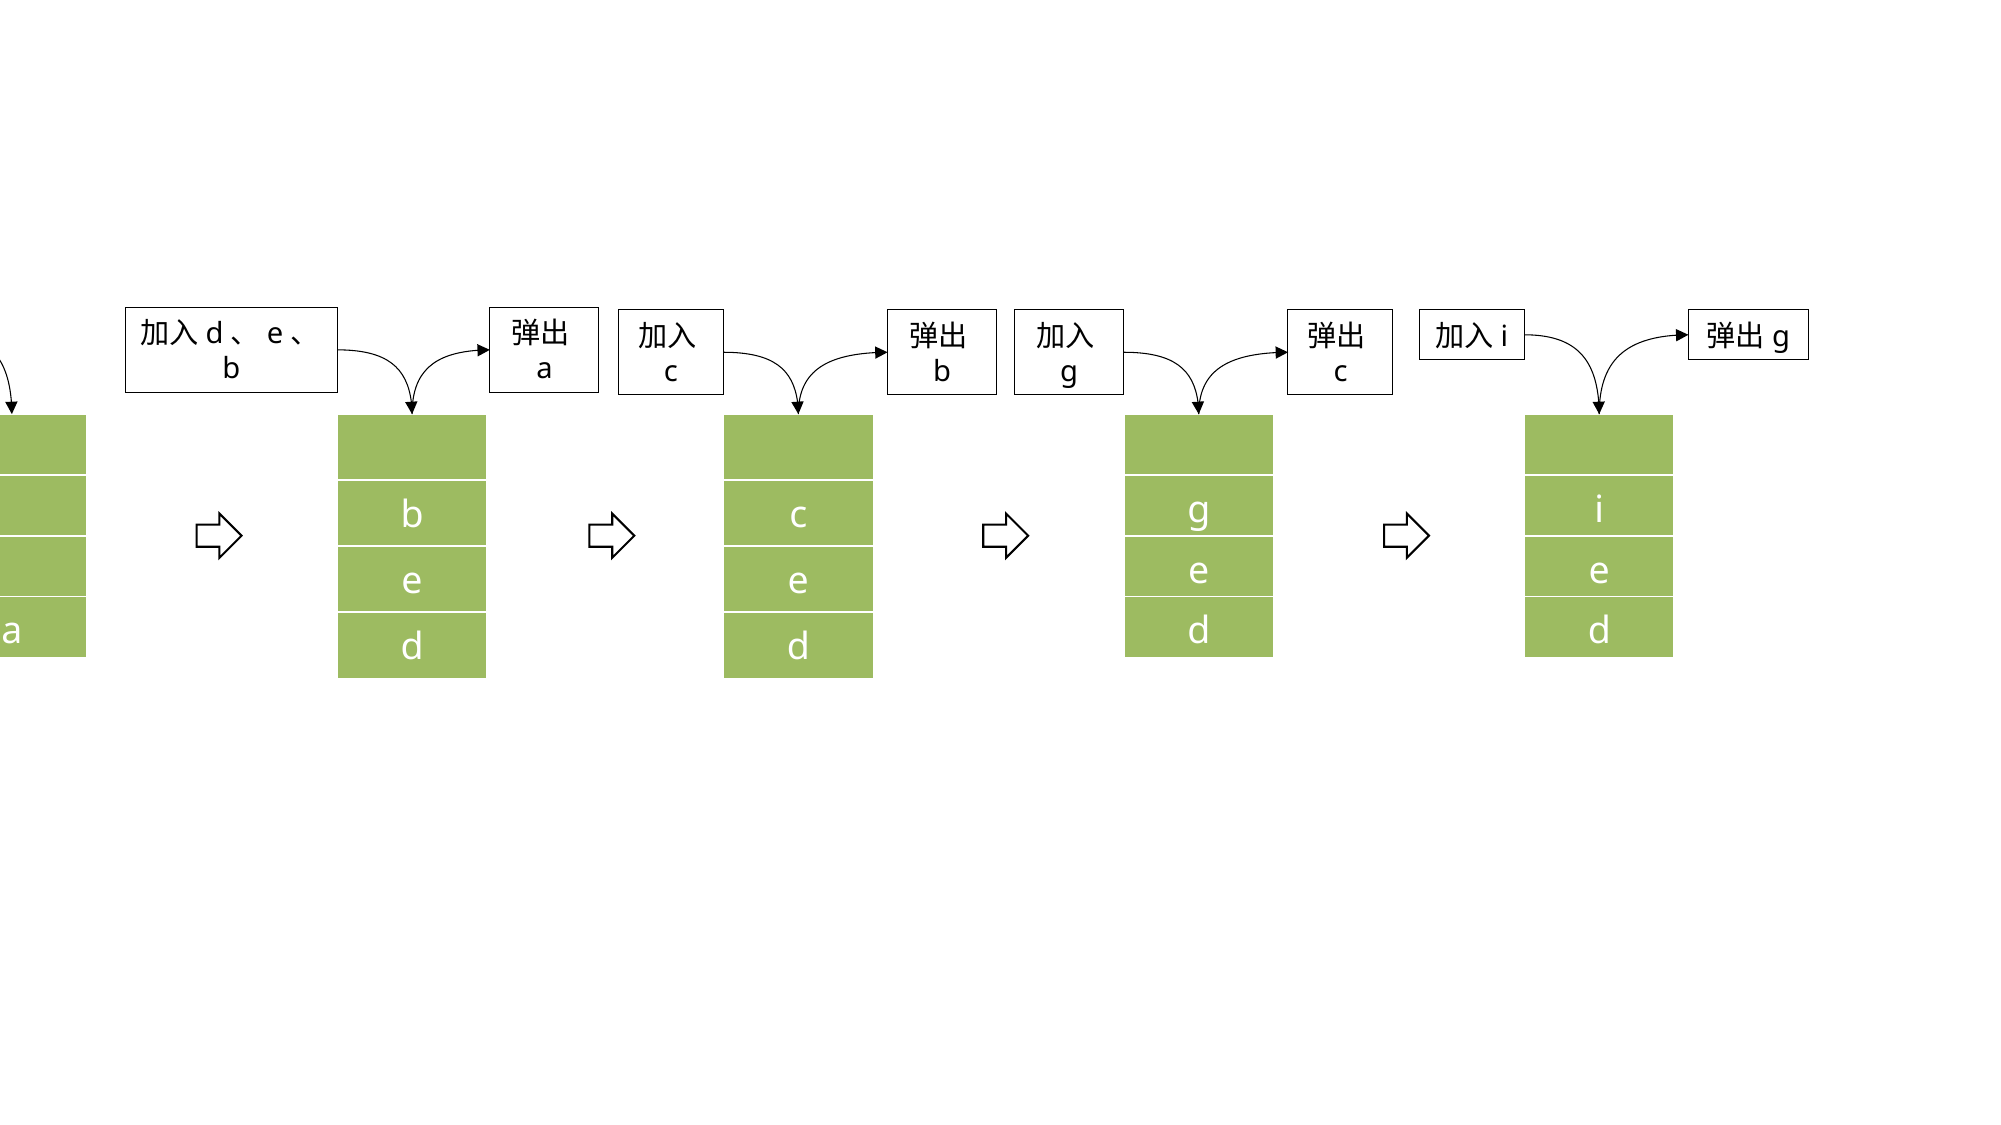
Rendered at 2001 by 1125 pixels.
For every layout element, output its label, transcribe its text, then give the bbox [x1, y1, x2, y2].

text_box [723, 335, 799, 415]
table_header [724, 415, 873, 479]
text_box 加入i [1419, 309, 1525, 360]
table_cell i [1525, 476, 1673, 535]
table_cell a [0, 597, 86, 657]
table_header [338, 415, 486, 479]
table_cell d [338, 613, 486, 678]
table_cell e [1125, 537, 1273, 596]
text_box [982, 511, 1030, 561]
text_box 弹出b [887, 309, 997, 395]
text_box 弹出c [1287, 309, 1393, 395]
table_cell e [724, 547, 873, 611]
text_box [0, 332, 12, 415]
table_cell d [1125, 597, 1273, 657]
text_box 加入c [618, 309, 724, 395]
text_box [337, 332, 413, 415]
table_header [0, 415, 86, 474]
table_cell c [724, 481, 873, 545]
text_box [1604, 329, 1684, 420]
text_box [1524, 335, 1600, 415]
table_cell b [338, 481, 486, 545]
text_box 弹出g [1688, 309, 1809, 360]
text_box [1383, 511, 1431, 561]
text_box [803, 329, 883, 420]
table_cell d [1525, 597, 1673, 657]
text_box 弹出a [489, 307, 599, 393]
table_cell d [724, 613, 873, 678]
table_cell [0, 537, 86, 596]
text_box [1203, 329, 1283, 420]
table_cell e [1525, 537, 1673, 596]
text_box [195, 511, 243, 561]
text_box 加入g [1014, 309, 1124, 395]
text_box 加入d、e、b [125, 307, 338, 393]
table_cell g [1125, 476, 1273, 535]
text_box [410, 334, 492, 413]
table_header [1125, 415, 1273, 474]
text_box [588, 511, 636, 561]
table_header [1525, 415, 1673, 474]
table_cell [0, 476, 86, 535]
table_cell e [338, 547, 486, 611]
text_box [1123, 335, 1199, 415]
